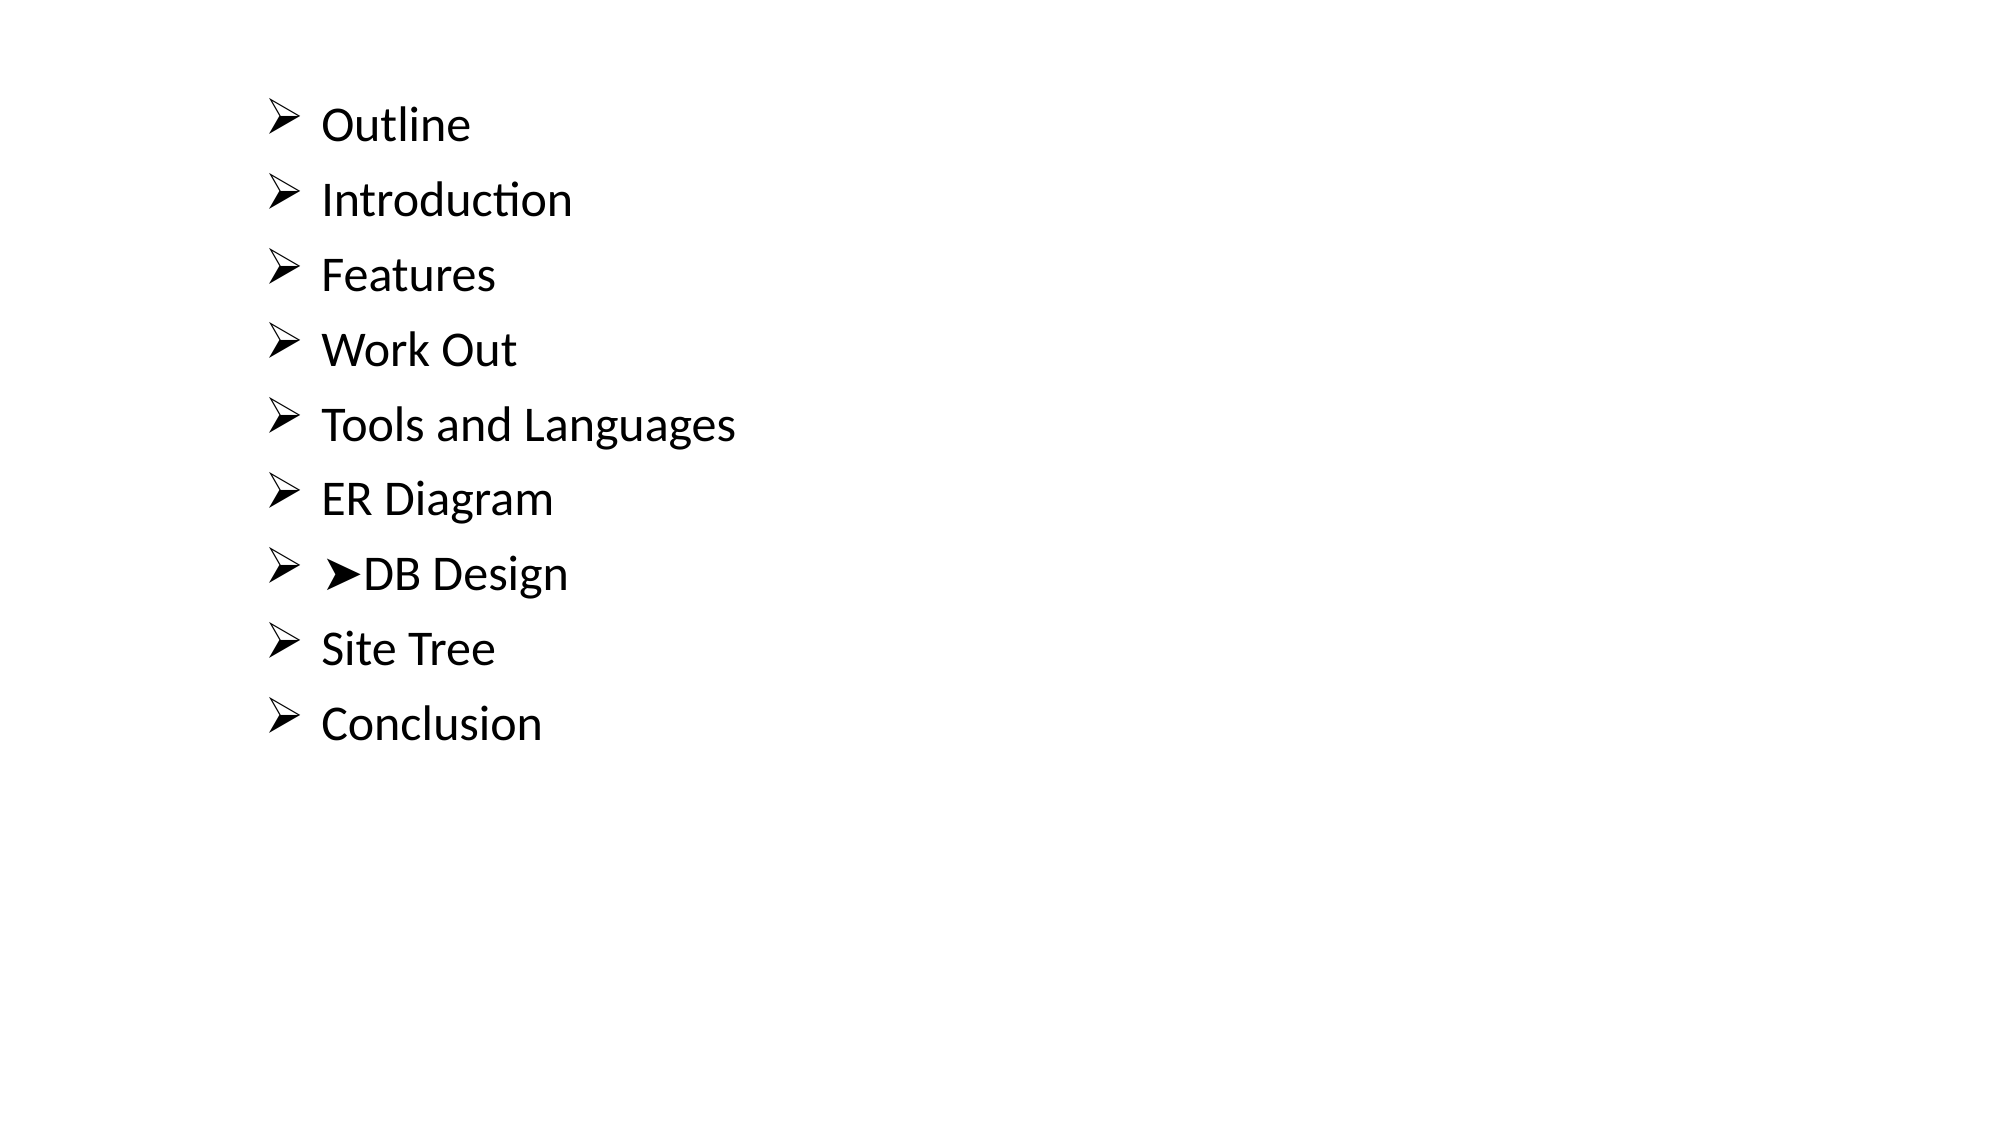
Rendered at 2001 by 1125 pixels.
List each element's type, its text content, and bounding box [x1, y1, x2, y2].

subtitle Outline Introduction Features Work Out Tools and Languages ER Diagram ➤DB Design Site Tree Conclusion [249, 91, 1750, 863]
